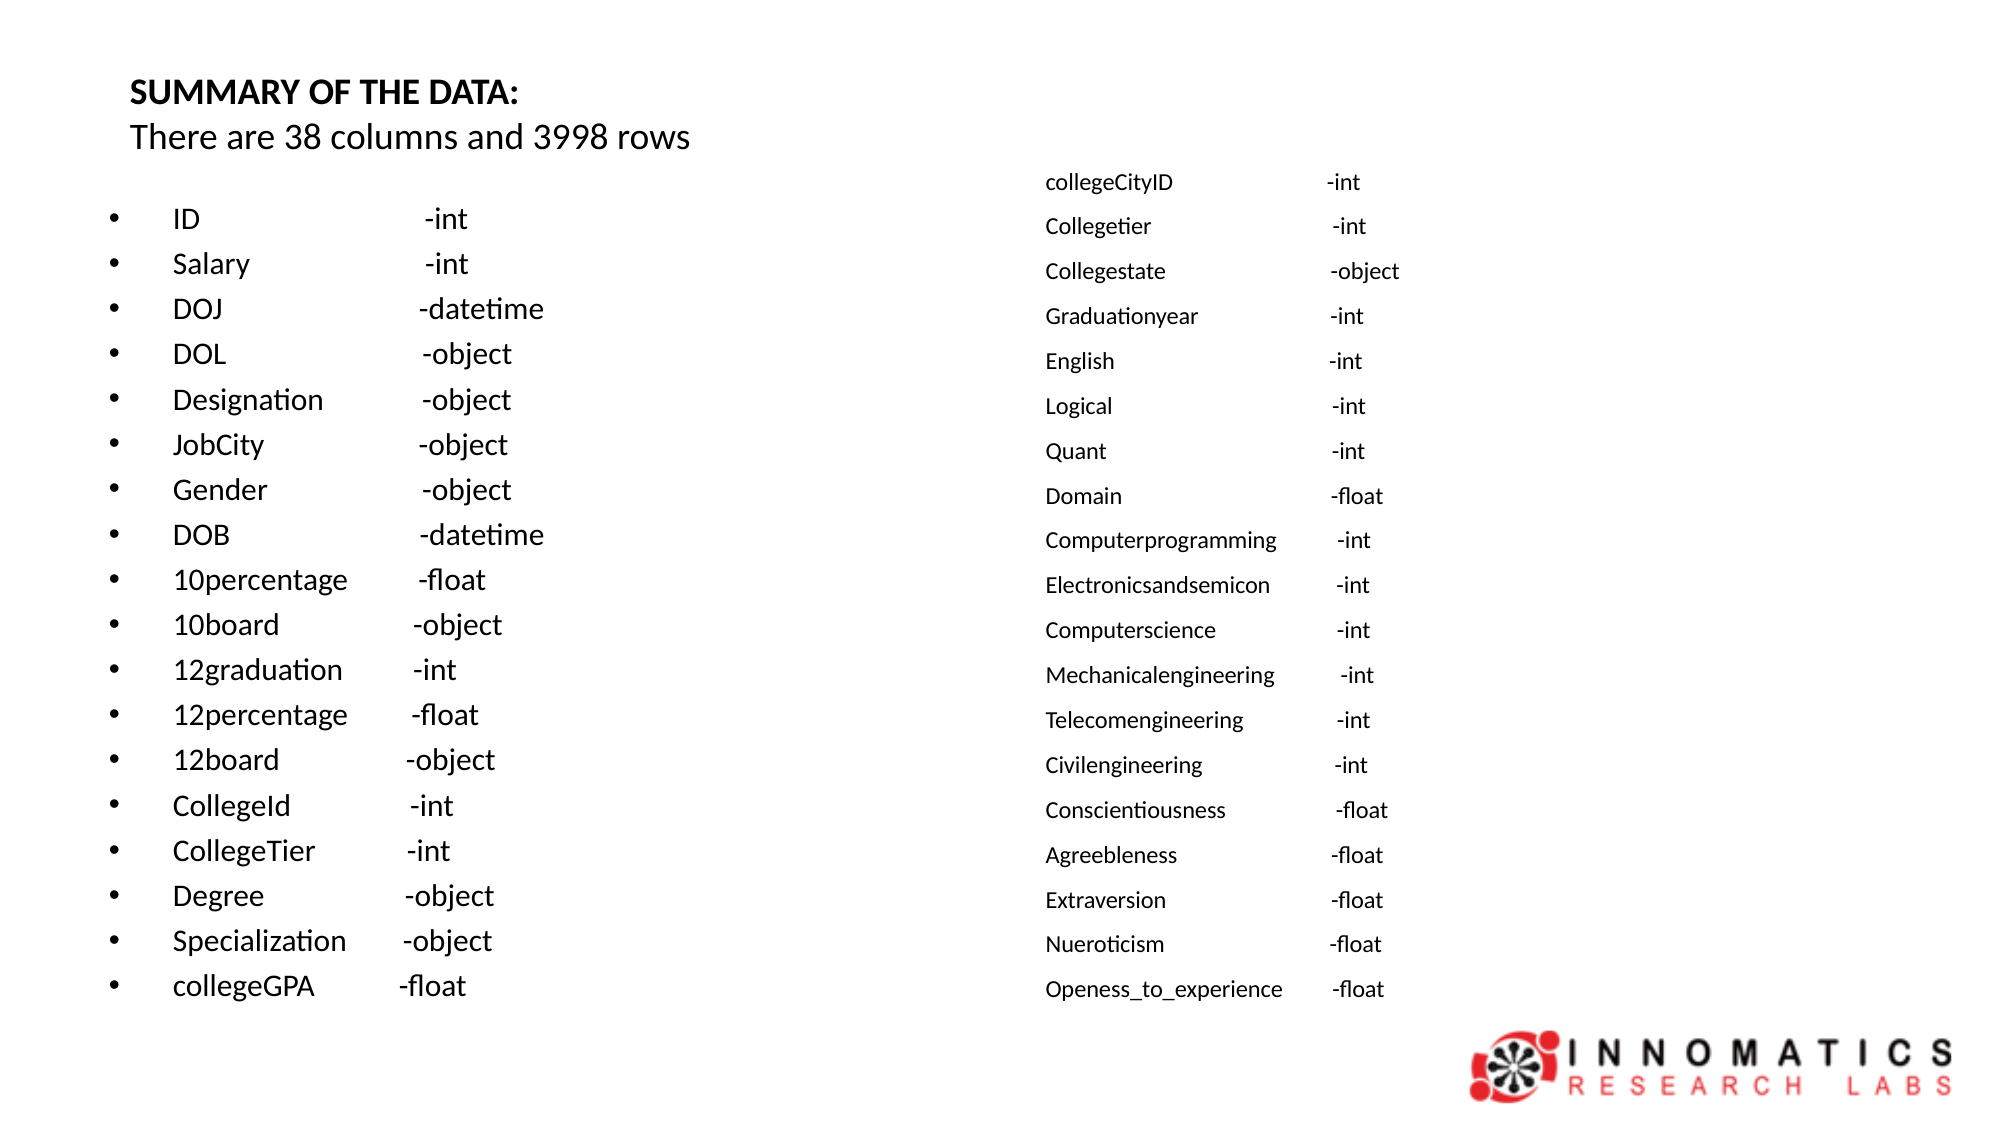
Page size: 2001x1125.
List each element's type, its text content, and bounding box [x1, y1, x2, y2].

list ID -int Salary -int DOJ -datetime DOL -object Designation -object JobCity -object Gender -object DOB -datetime 10percentage -float 10board -object 12graduation -int 12percentage -float 12board -object CollegeId -int CollegeTier -int Degree -object Specialization -object collegeGPA -float [72, 194, 968, 1014]
picture [1445, 1014, 1975, 1125]
list collegeCityID -int Collegetier -int Collegestate -object Graduationyear -int English -int Logical -int Quant -int Domain -float Computerprogramming -int Electronicsandsemicon -int Computerscience -int Mechanicalengineering -int Telecomengineering -int Civilengineering -int Conscientiousness -float Agreebleness -float Extraversion -float Nueroticism -float Openess_to_experience -float [1012, 158, 1863, 1014]
text_box SUMMARY OF THE DATA: There are 38 columns and 3998 rows [115, 59, 1908, 210]
